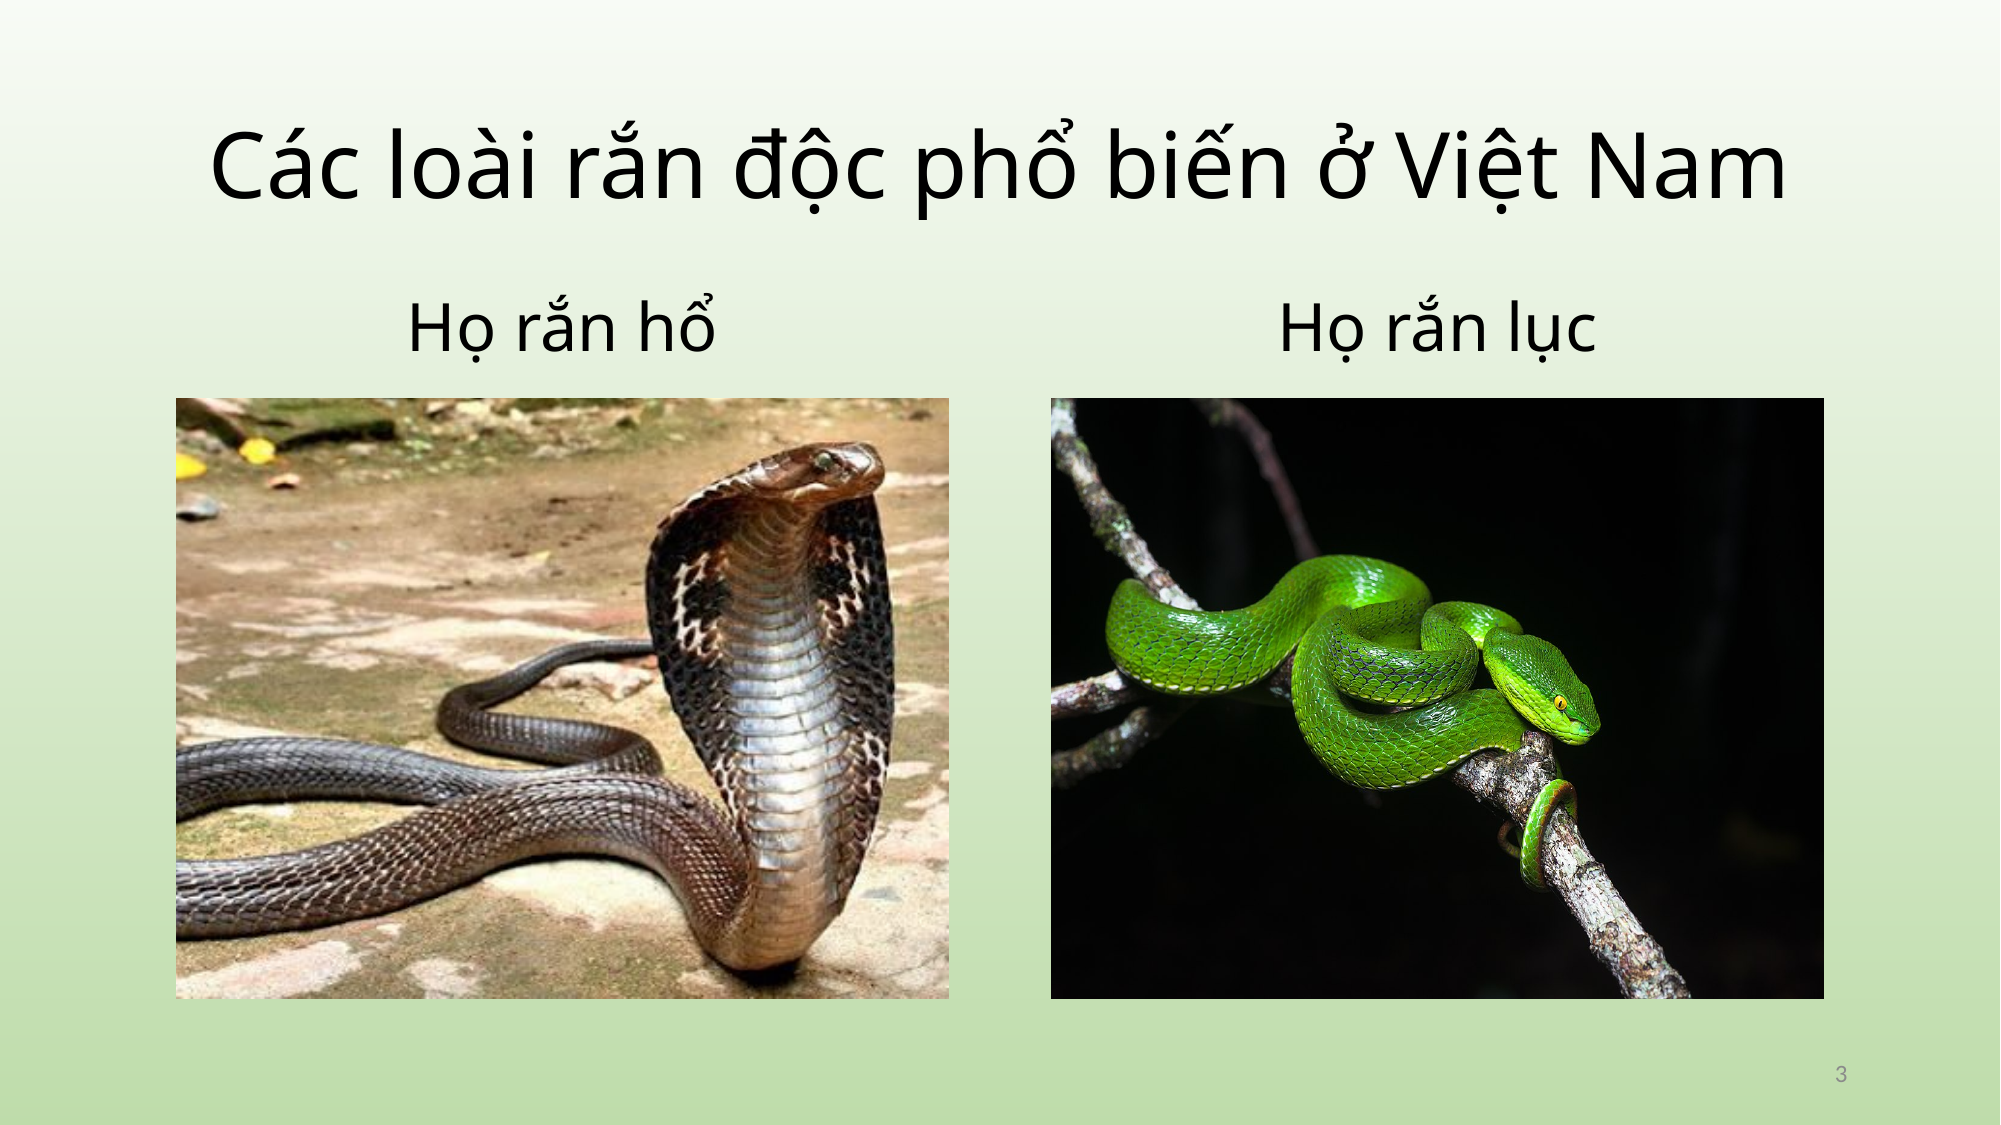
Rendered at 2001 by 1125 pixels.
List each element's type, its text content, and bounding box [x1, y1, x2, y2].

text_box Họ rắn hổ [363, 277, 762, 372]
text_box Họ rắn lục [1237, 277, 1637, 372]
picture [1051, 398, 1824, 999]
title Các loài rắn độc phổ biến ở Việt Nam [137, 59, 1863, 278]
picture [176, 398, 949, 999]
slide_number 3 [1412, 1042, 1863, 1103]
